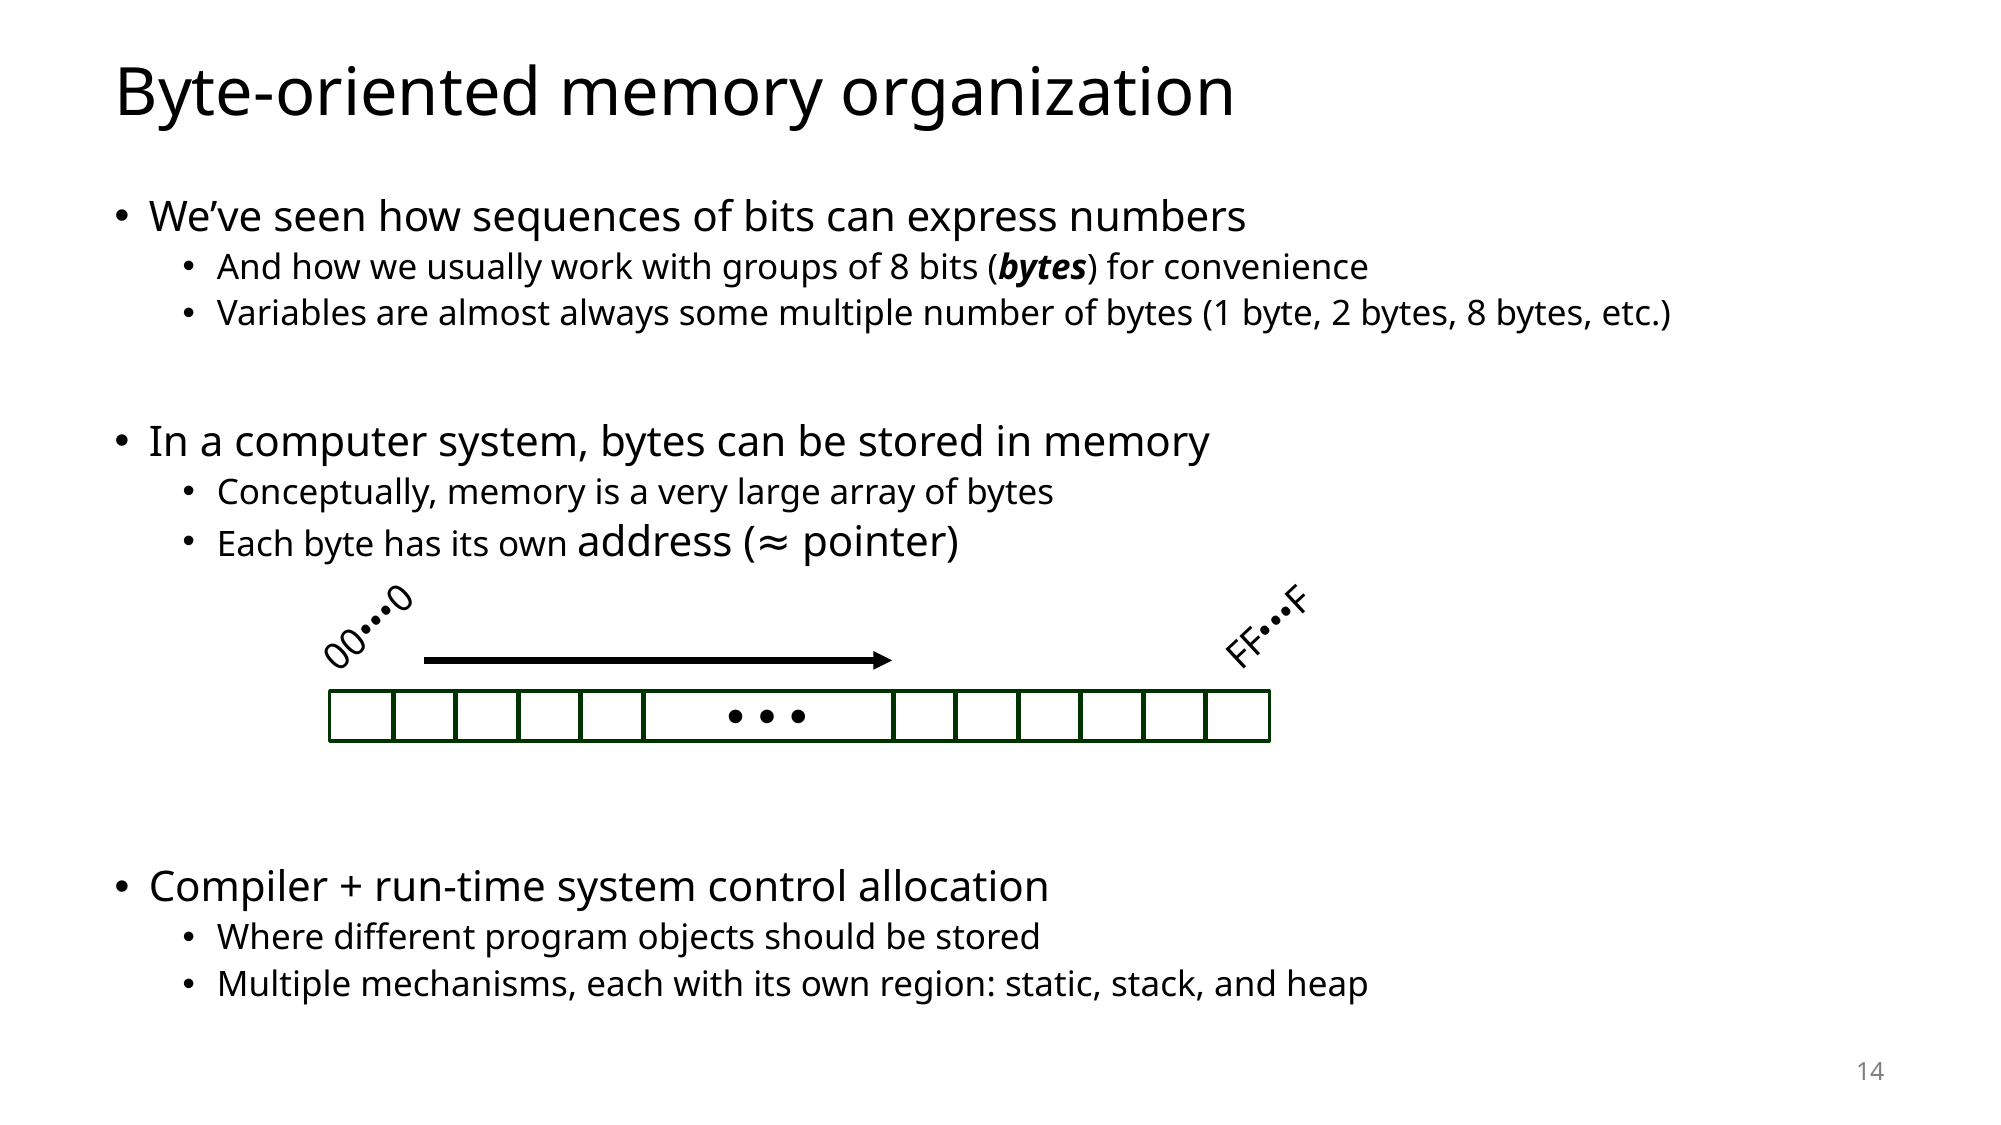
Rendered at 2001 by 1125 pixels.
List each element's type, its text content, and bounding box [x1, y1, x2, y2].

list We’ve seen how sequences of bits can express numbers And how we usually work with groups of 8 bits (bytes) for convenience Variables are almost always some multiple number of bytes (1 byte, 2 bytes, 8 bytes, etc.) In a computer system, bytes can be stored in memory Conceptually, memory is a very large array of bytes Each byte has its own address (≈ pointer) Compiler + run-time system control allocation Where different program objects should be stored Multiple mechanisms, each with its own region: static, stack, and heap [99, 187, 1900, 1013]
title Byte-oriented memory organization [99, 37, 1900, 150]
slide_number 14 [1749, 1042, 1900, 1103]
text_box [293, 599, 1348, 759]
